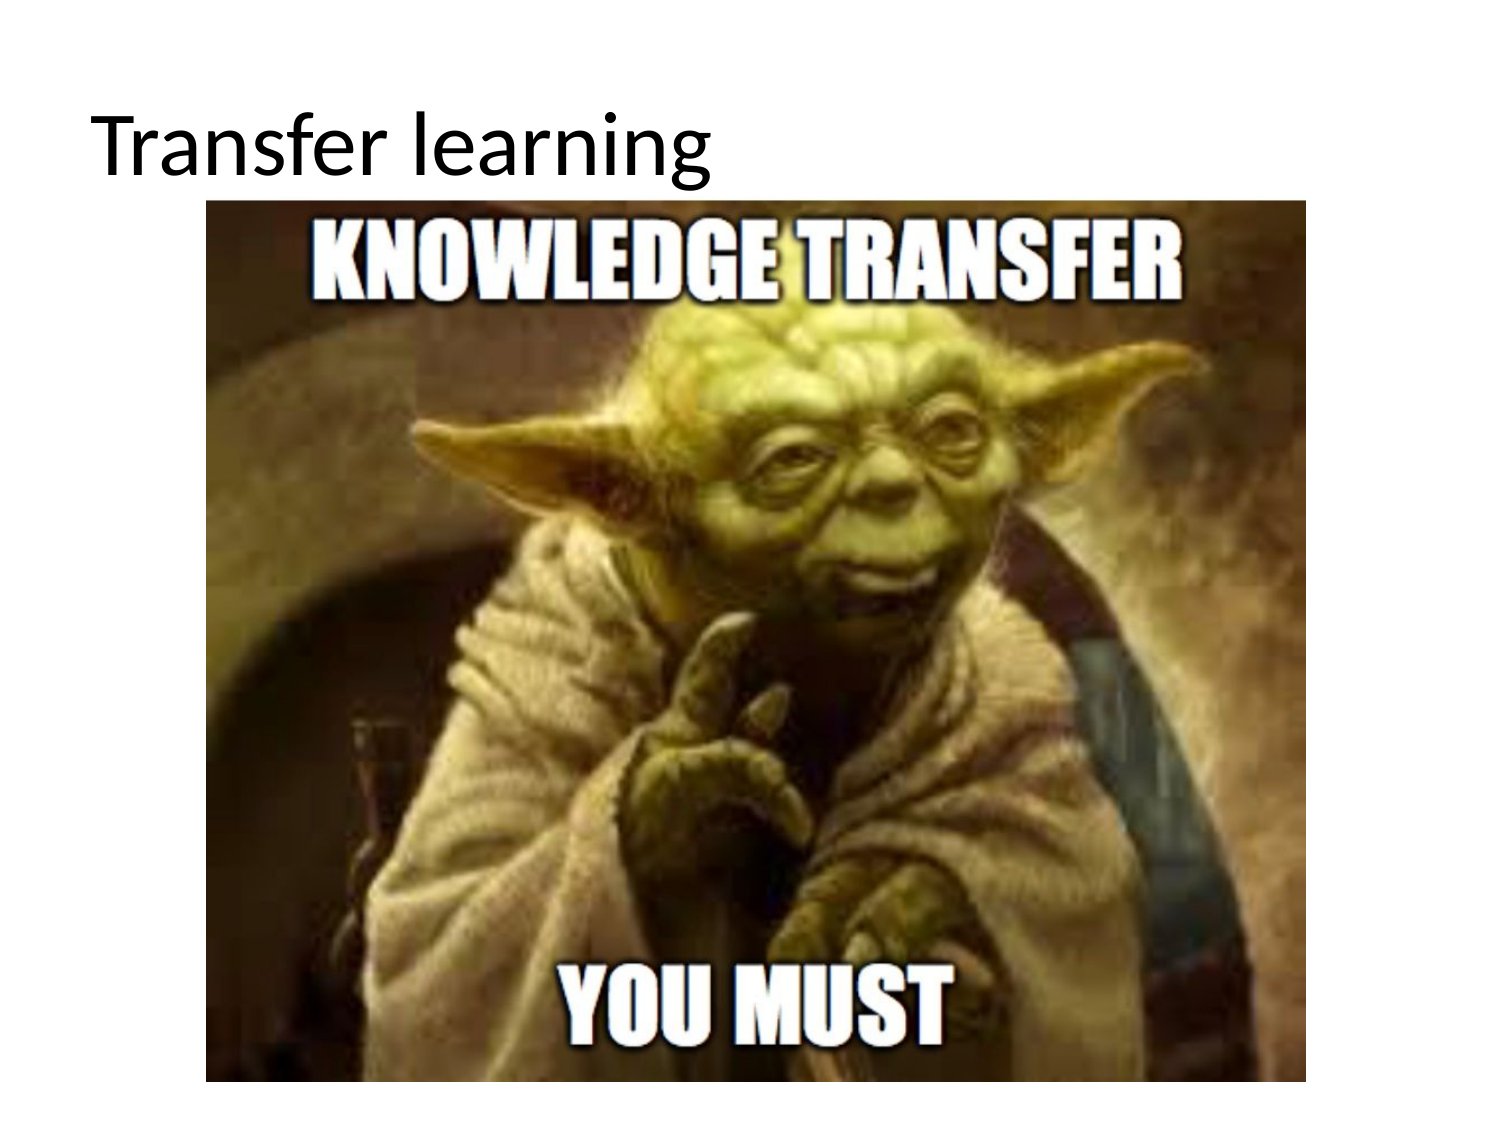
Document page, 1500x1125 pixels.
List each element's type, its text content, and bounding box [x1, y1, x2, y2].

picture [206, 195, 1306, 1083]
title Transfer learning [75, 45, 1425, 233]
